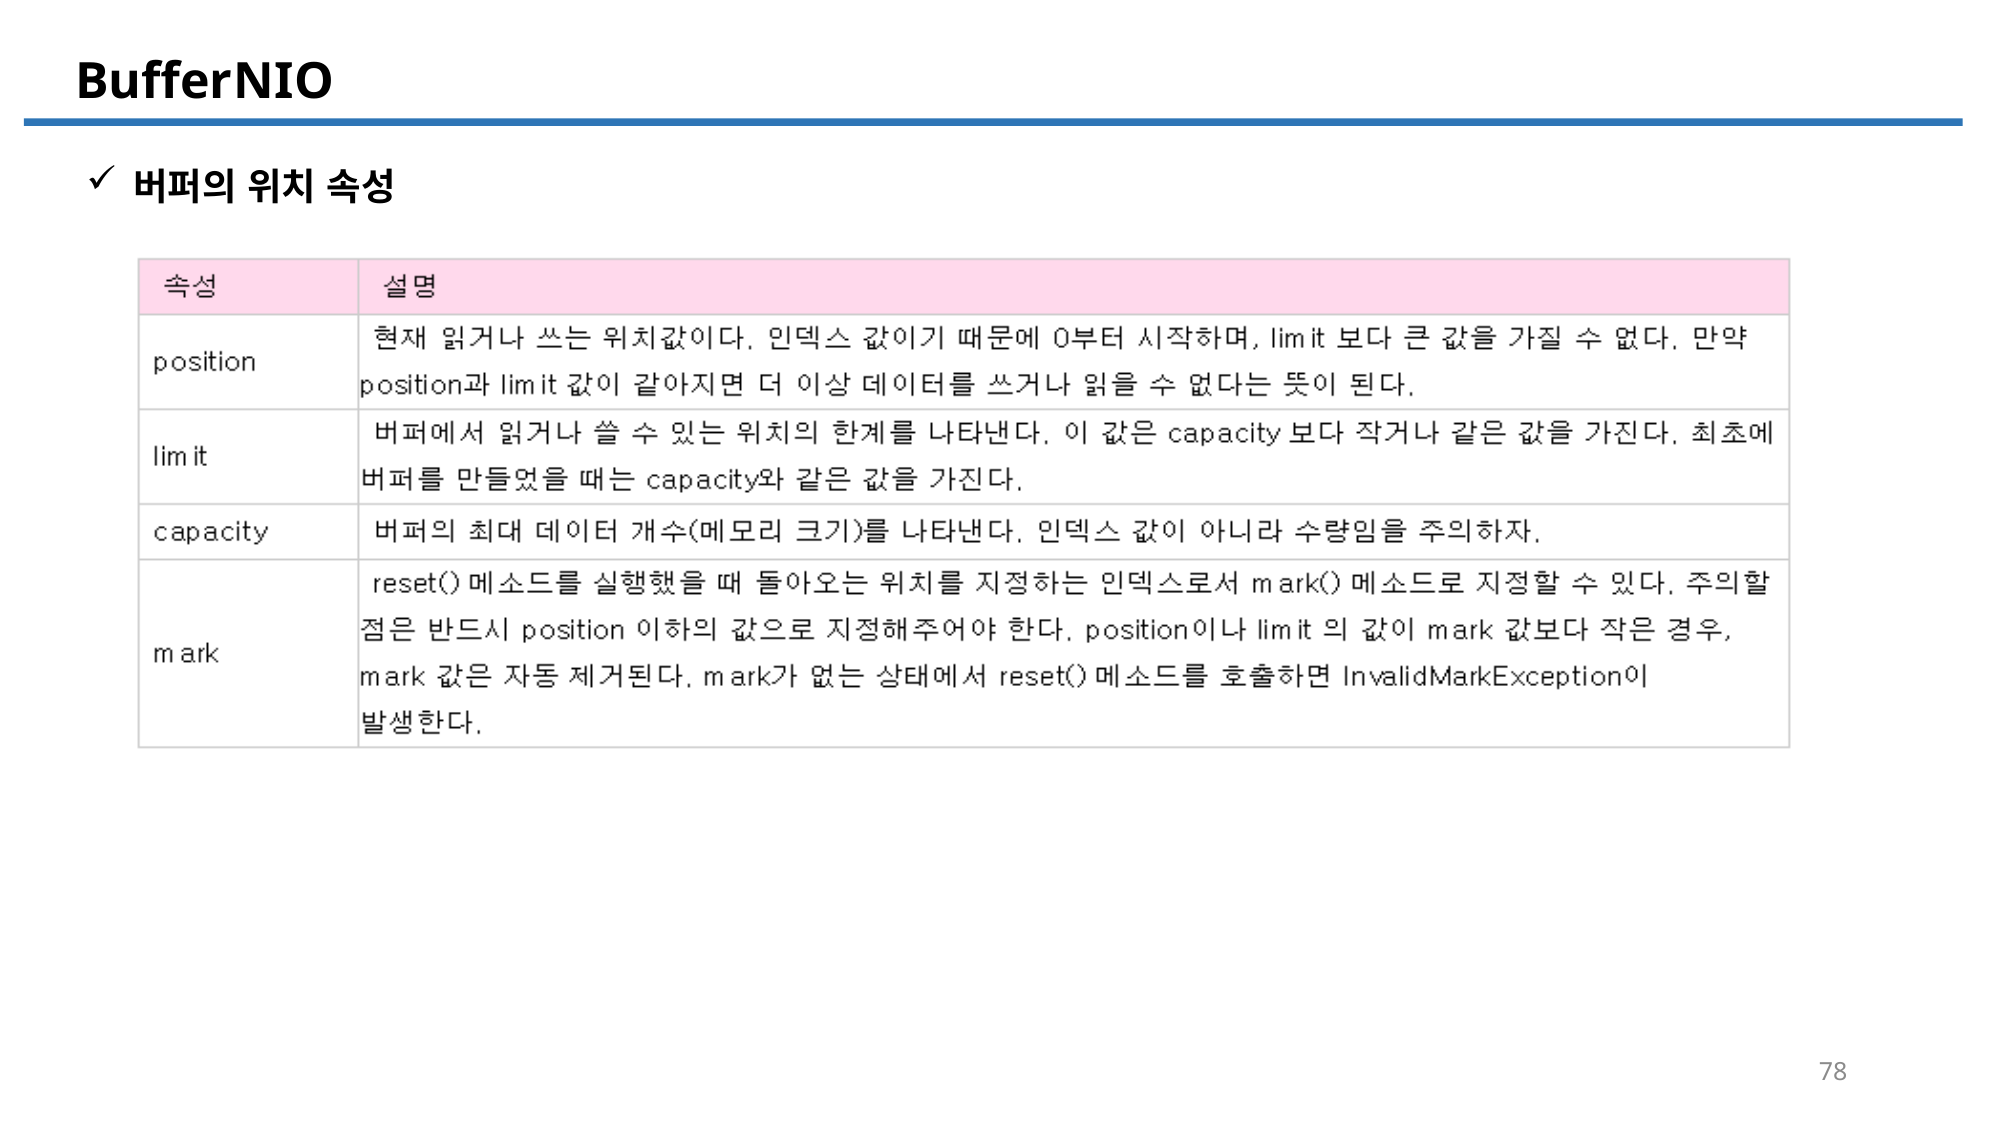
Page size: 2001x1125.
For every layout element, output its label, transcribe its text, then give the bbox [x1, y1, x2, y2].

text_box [23, 39, 1963, 126]
slide_number 78 [1412, 1042, 1863, 1103]
picture [120, 246, 1806, 770]
text_box 버퍼의 위치 속성 [71, 155, 1448, 216]
